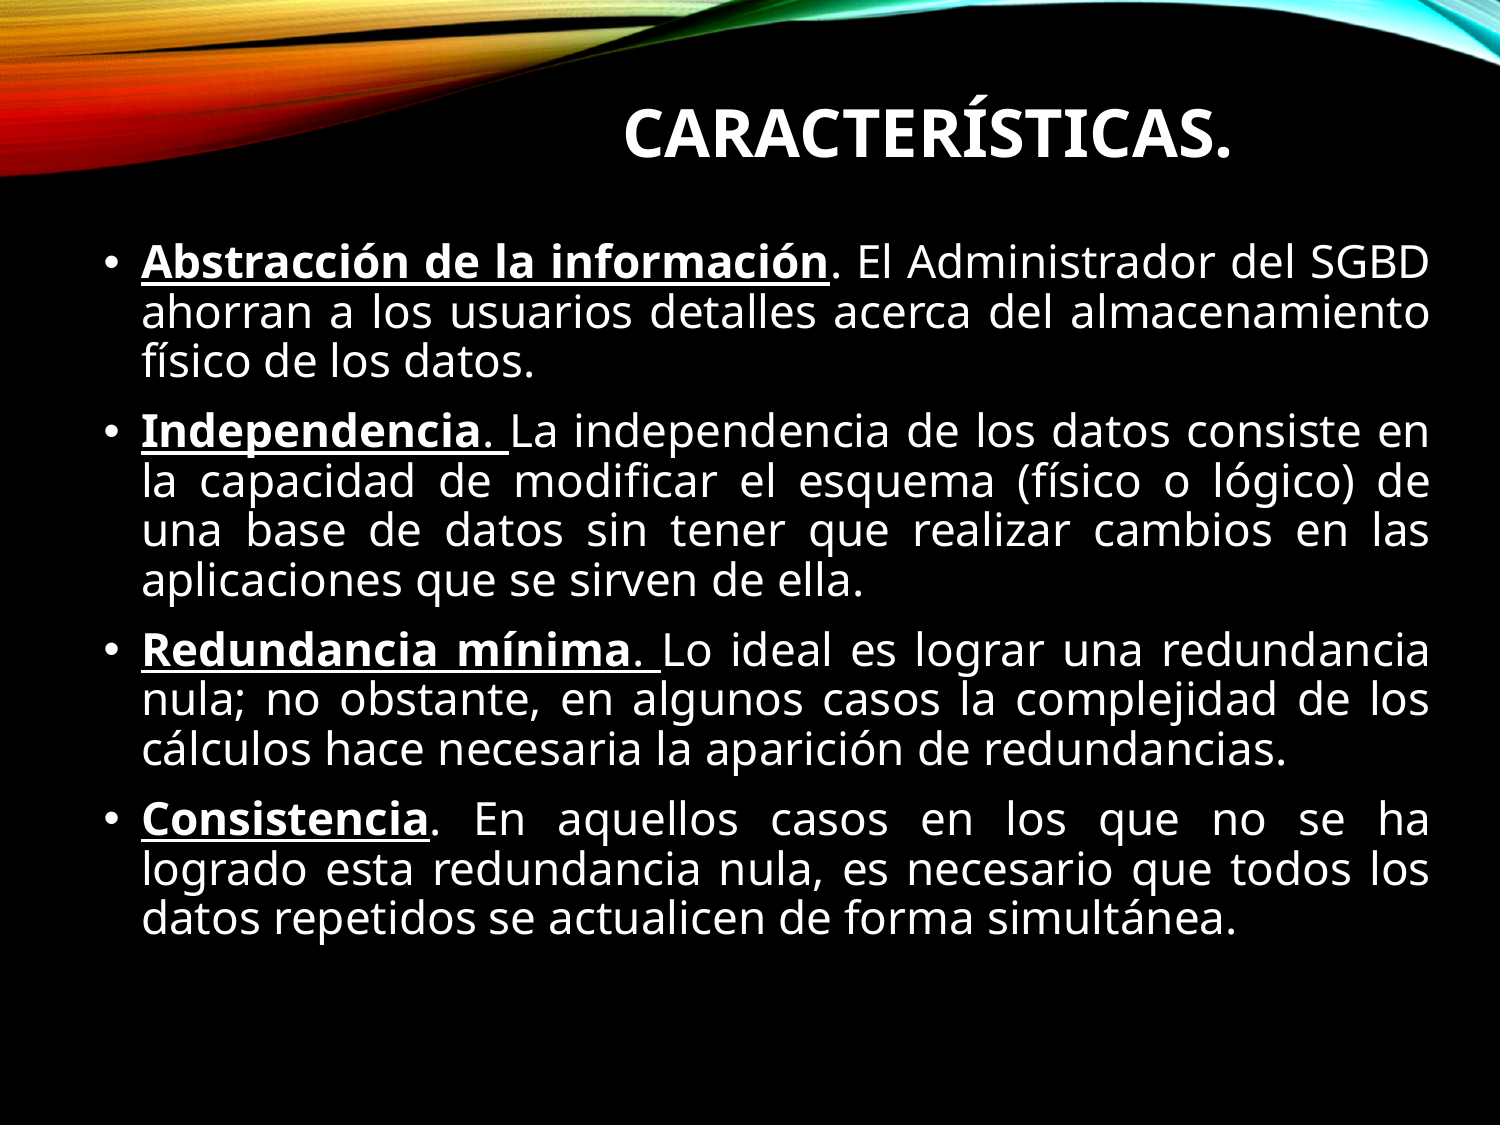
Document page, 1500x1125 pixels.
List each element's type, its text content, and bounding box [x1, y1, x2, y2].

list Abstracción de la información. El Administrador del SGBD ahorran a los usuarios detalles acerca del almacenamiento físico de los datos. Independencia. La independencia de los datos consiste en la capacidad de modificar el esquema (físico o lógico) de una base de datos sin tener que realizar cambios en las aplicaciones que se sirven de ella. Redundancia mínima. Lo ideal es lograr una redundancia nula; no obstante, en algunos casos la complejidad de los cálculos hace necesaria la aparición de redundancias. Consistencia. En aquellos casos en los que no se ha logrado esta redundancia nula, es necesario que todos los datos repetidos se actualicen de forma simultánea. [88, 231, 1447, 1078]
title CARACTERÍSTICAS. [171, 90, 1250, 231]
picture [0, 0, 1500, 178]
